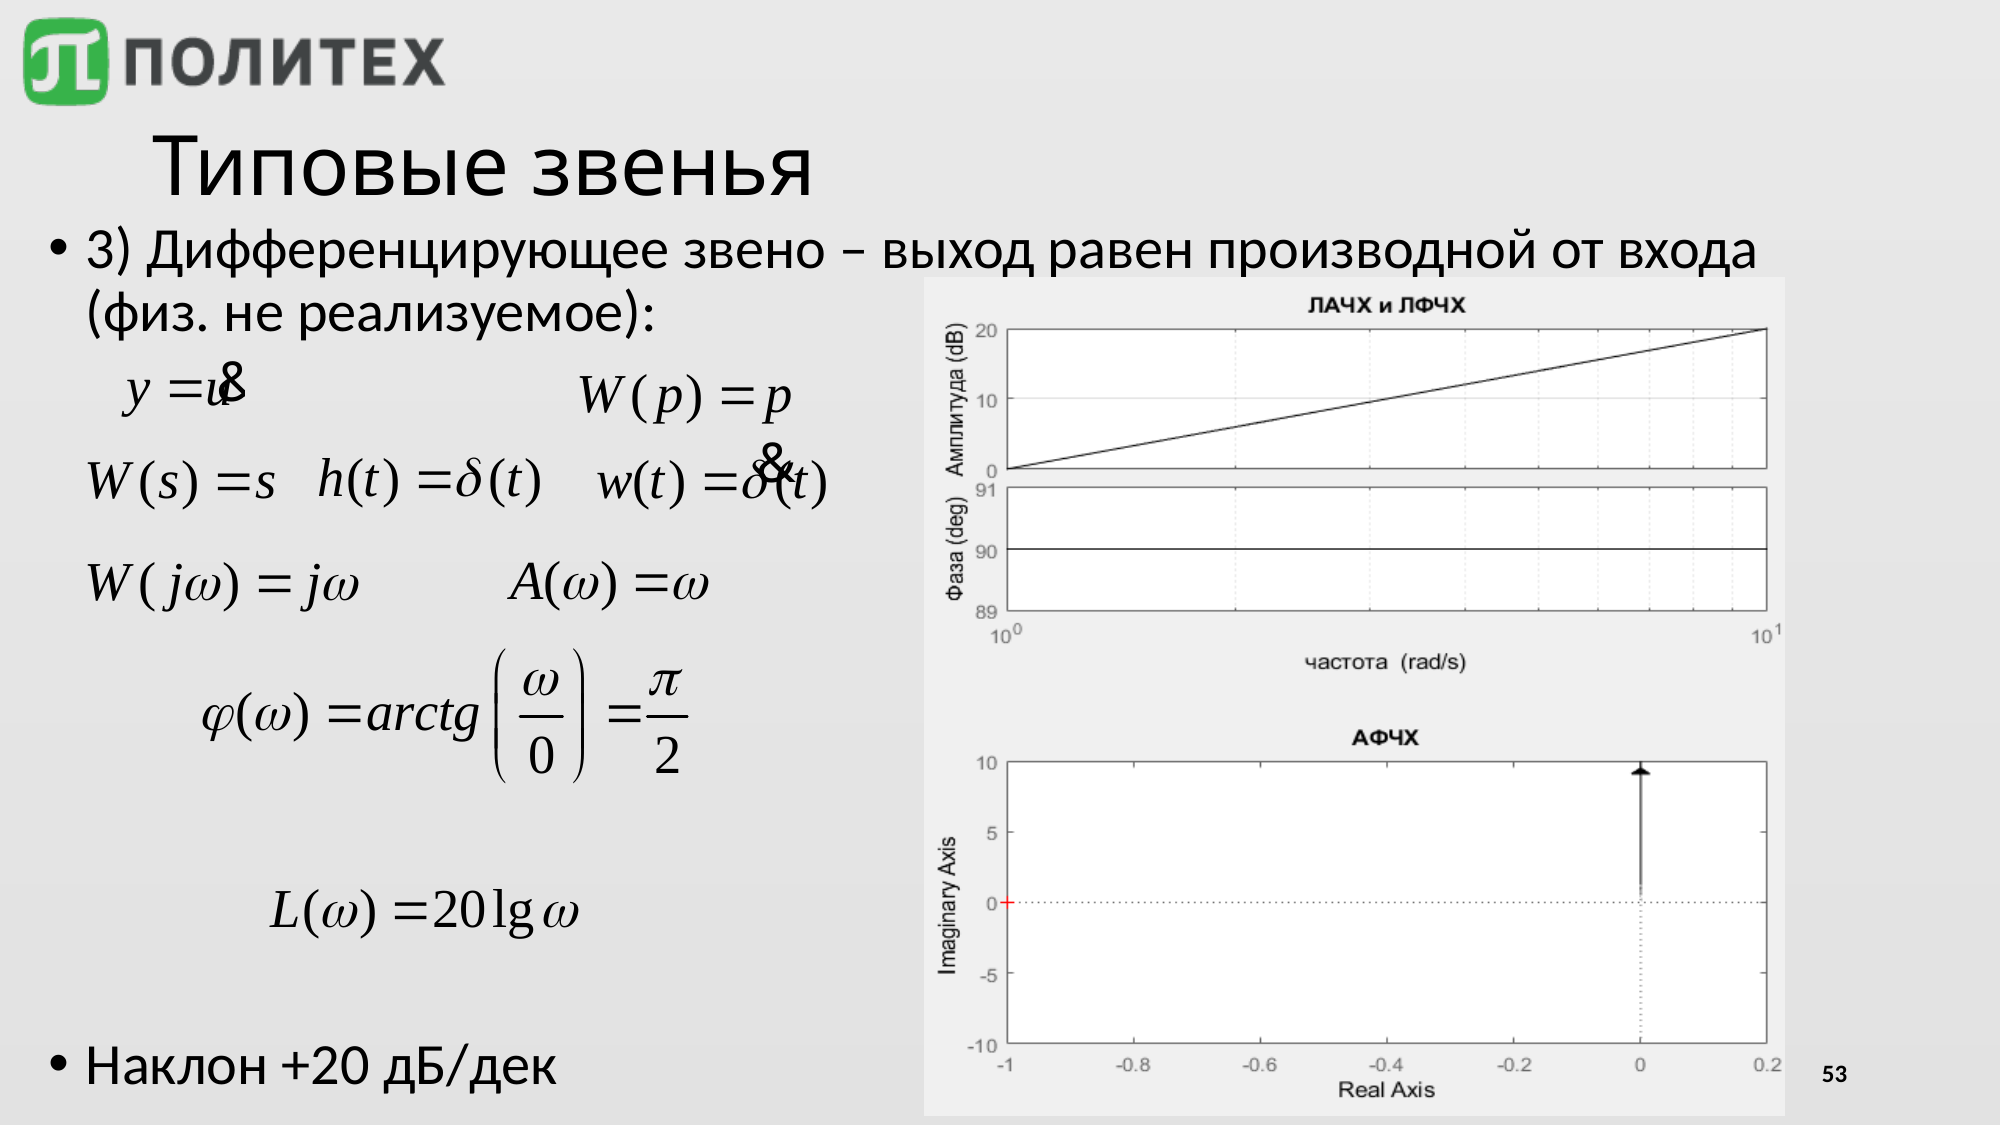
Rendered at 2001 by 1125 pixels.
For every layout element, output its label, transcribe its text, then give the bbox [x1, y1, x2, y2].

picture [924, 277, 1785, 1117]
picture [0, 0, 469, 125]
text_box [260, 877, 588, 951]
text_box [498, 549, 721, 623]
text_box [112, 354, 245, 429]
list 3) Дифференцирующее звено – выход равен производной от входа (физ. не реализуемое): Наклон +20 дБ/дек [33, 210, 1906, 1125]
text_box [194, 638, 699, 795]
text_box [81, 550, 369, 624]
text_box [572, 361, 806, 436]
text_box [81, 448, 287, 522]
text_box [309, 446, 551, 520]
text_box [587, 434, 838, 522]
slide_number 53 [1785, 1042, 1863, 1103]
title Типовые звенья [137, 59, 1863, 210]
